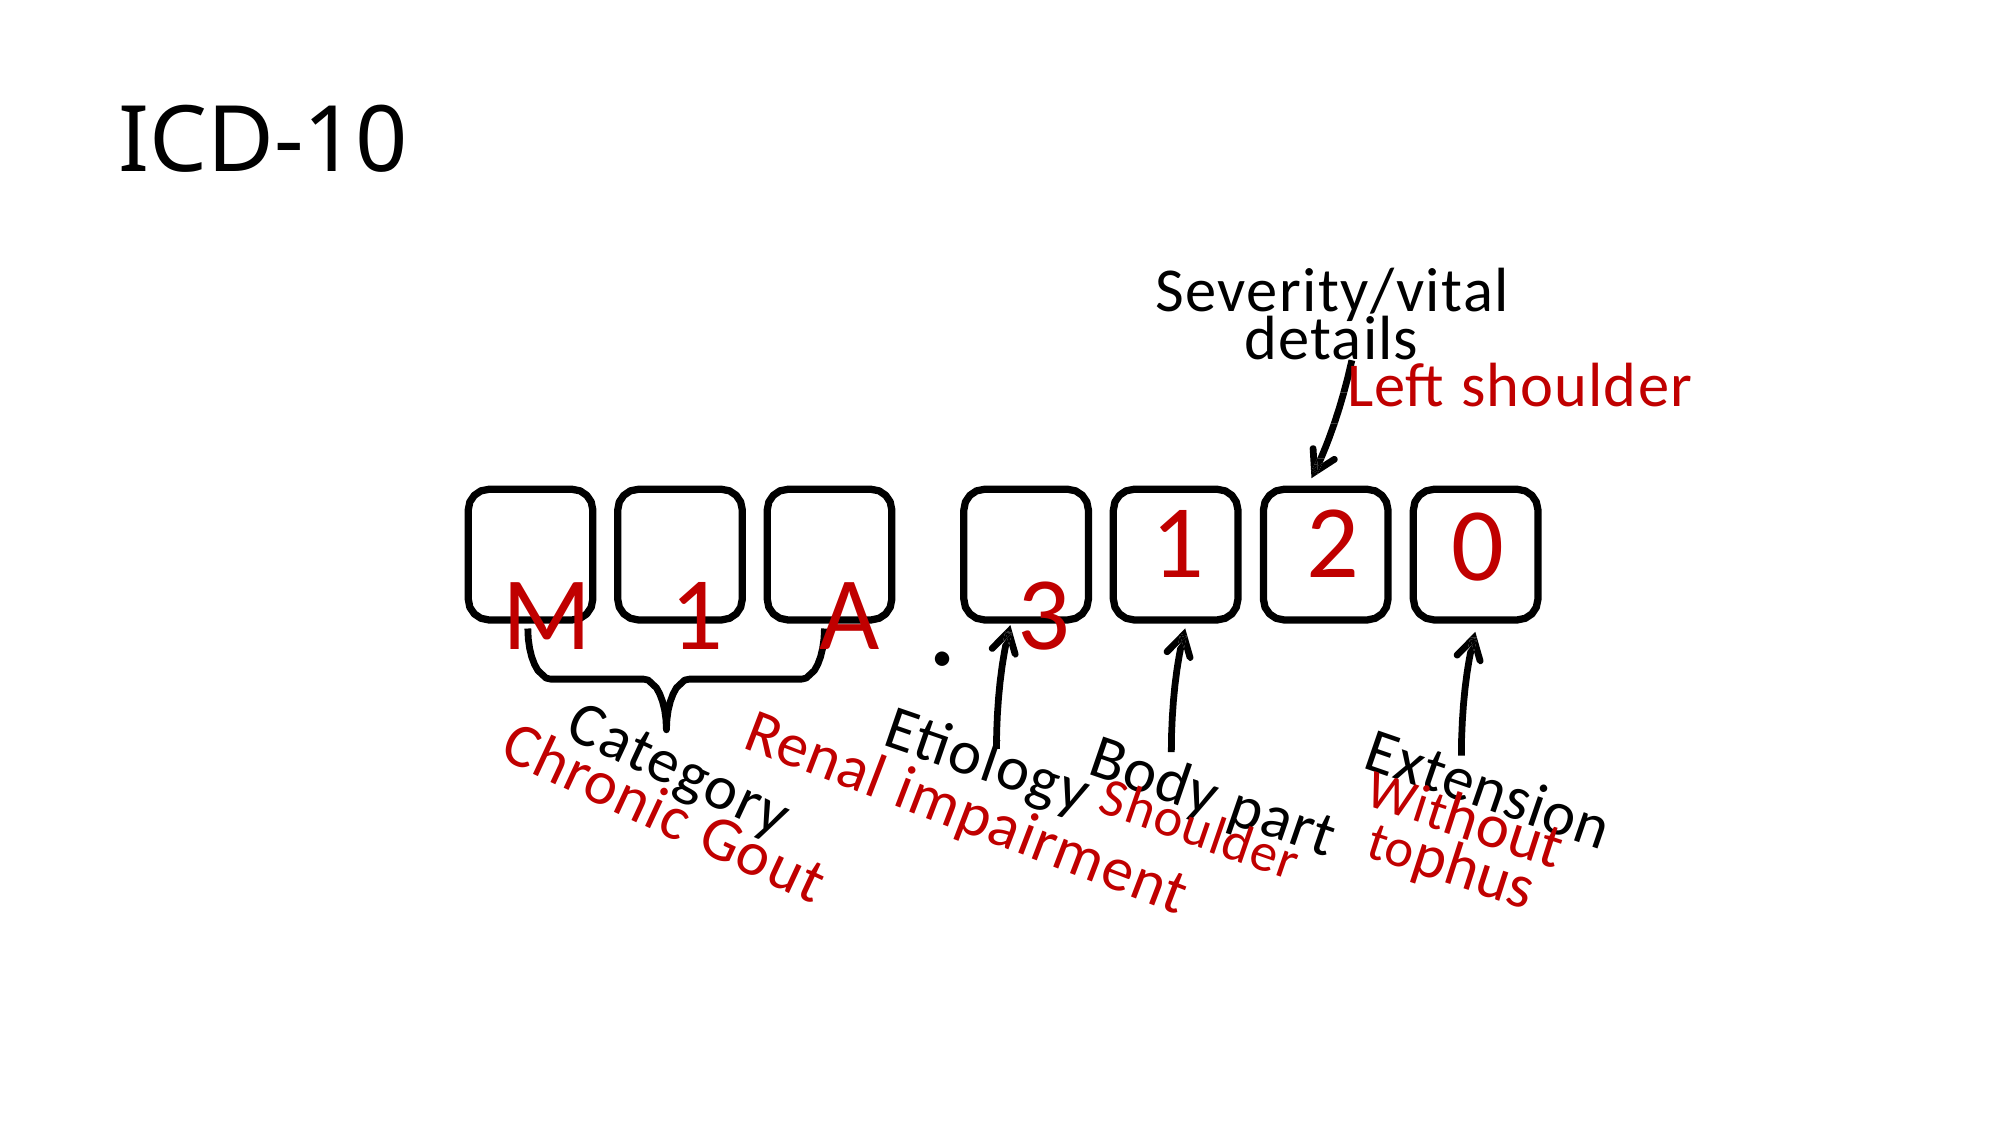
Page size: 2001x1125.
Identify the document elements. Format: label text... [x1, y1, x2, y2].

text_box [1453, 631, 1484, 756]
text_box Severity/vital [1153, 247, 1513, 325]
text_box Chronic Gout [493, 743, 844, 921]
text_box Without [1357, 764, 1596, 896]
text_box M 1 A . 3 [496, 440, 1072, 691]
text_box ICD-10 [116, 77, 448, 190]
text_box [1309, 374, 1345, 471]
text_box tophus [1358, 815, 1564, 936]
text_box Renal impairment [737, 743, 1206, 931]
text_box Extension [1357, 720, 1631, 866]
text_box Left shoulder [1345, 342, 1702, 420]
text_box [959, 485, 1093, 750]
text_box [1413, 489, 1538, 620]
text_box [1109, 485, 1242, 753]
text_box 0 [1449, 474, 1507, 602]
text_box Etiology Shoulder [875, 705, 1338, 916]
text_box [1263, 489, 1389, 620]
text_box Category [587, 743, 808, 837]
text_box 1 2 [1149, 471, 1360, 599]
text_box details [1242, 295, 1425, 373]
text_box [464, 485, 896, 734]
text_box Body part [1087, 726, 1357, 873]
